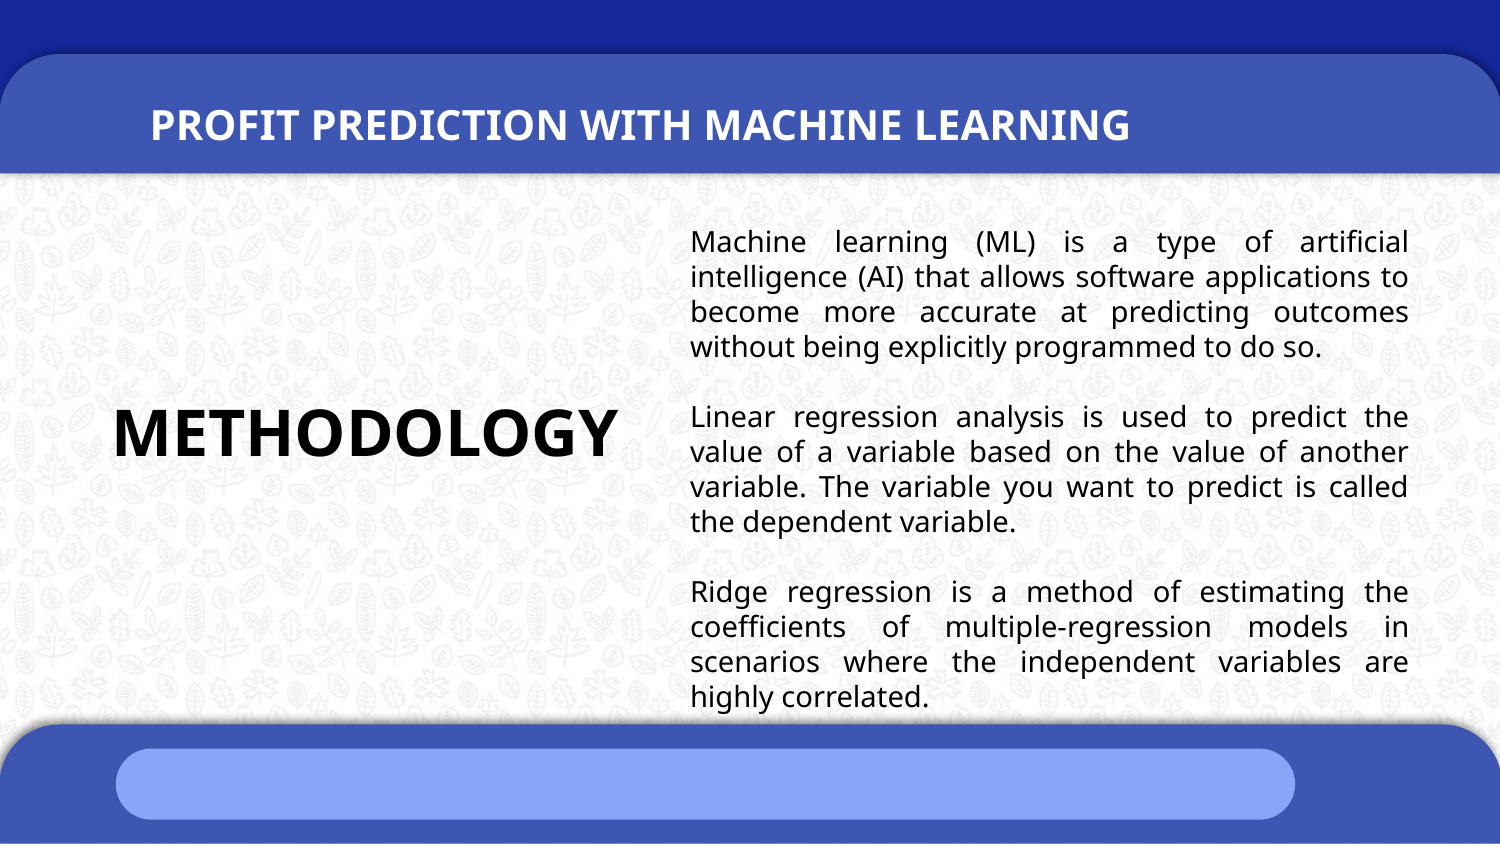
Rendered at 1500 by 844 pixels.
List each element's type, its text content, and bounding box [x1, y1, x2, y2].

title METHODOLOGY [75, 377, 655, 486]
list Machine learning (ML) is a type of artificial intelligence (AI) that allows software applications to become more accurate at predicting outcomes without being explicitly programmed to do so. Linear regression analysis is used to predict the value of a variable based on the value of another variable. The variable you want to predict is called the dependent variable. Ridge regression is a method of estimating the coefficients of multiple-regression models in scenarios where the independent variables are highly correlated. [654, 208, 1425, 636]
text_box PROFIT PREDICTION WITH MACHINE LEARNING [134, 83, 1301, 165]
picture [0, 174, 1500, 771]
